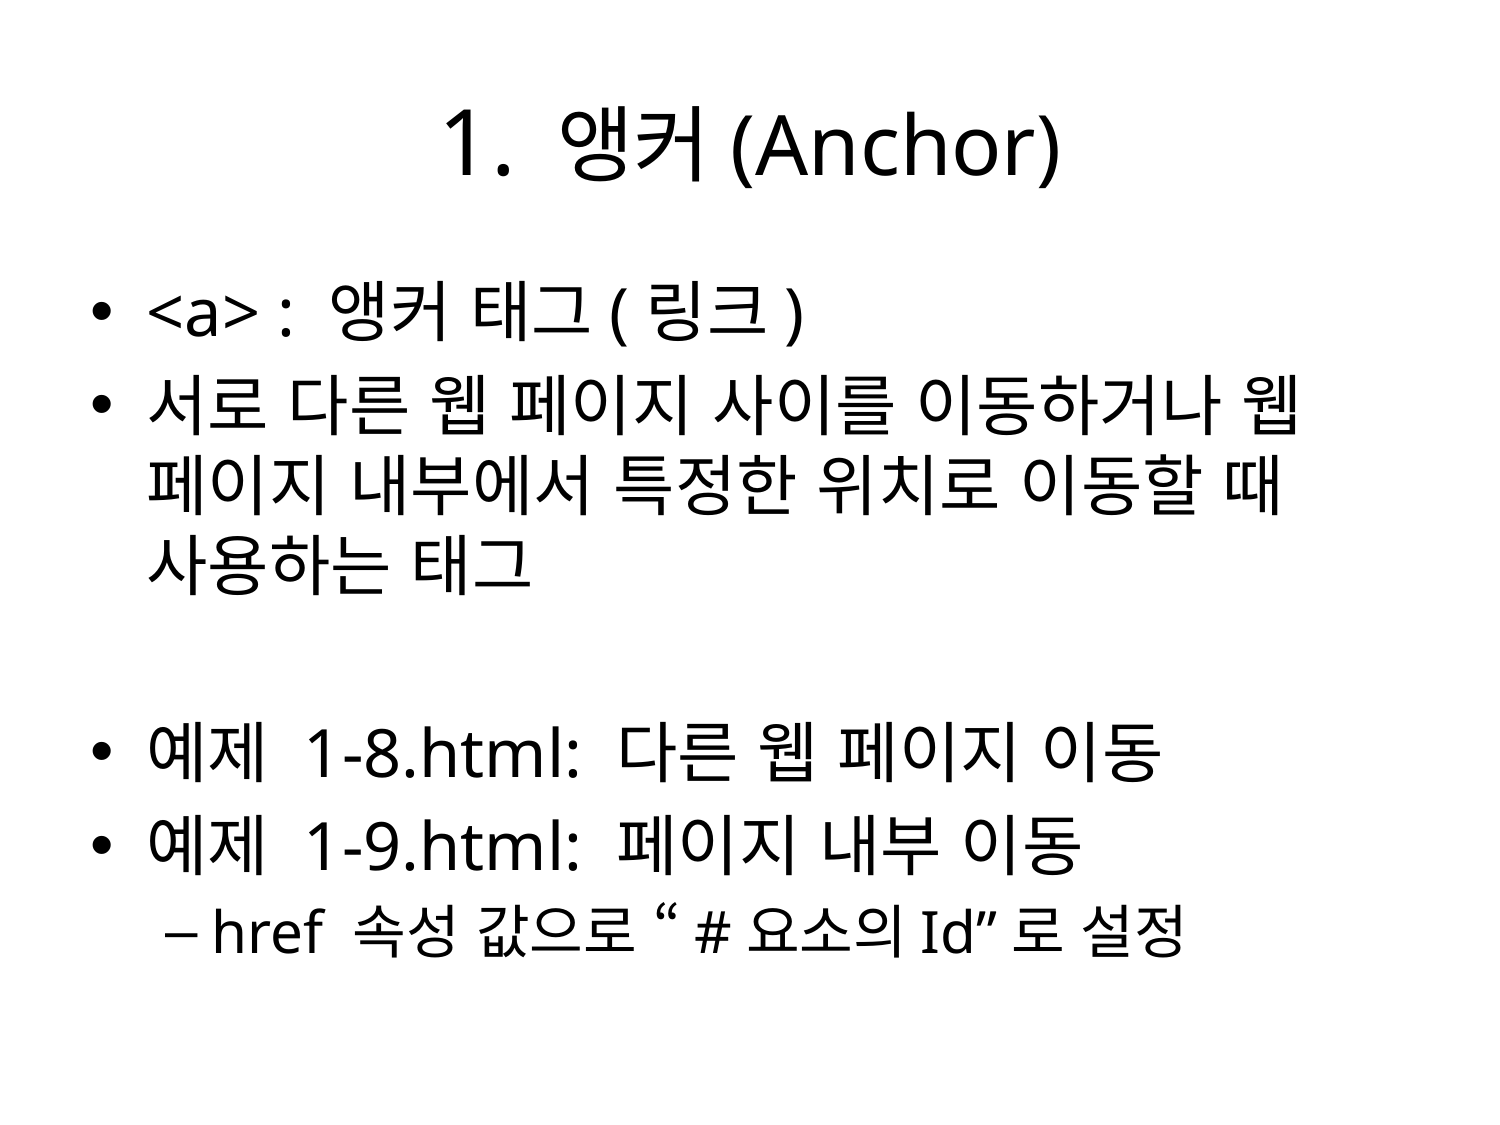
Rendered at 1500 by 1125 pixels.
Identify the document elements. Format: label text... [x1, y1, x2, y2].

title 1. 앵커(Anchor) [75, 45, 1425, 233]
list <a> : 앵커 태그(링크) 서로 다른 웹 페이지 사이를 이동하거나 웹 페이지 내부에서 특정한 위치로 이동할 때 사용하는 태그 예제 1-8.html: 다른 웹 페이지 이동 예제 1-9.html: 페이지 내부 이동 href 속성 값으로 “#요소의Id”로 설정 [75, 262, 1425, 1005]
